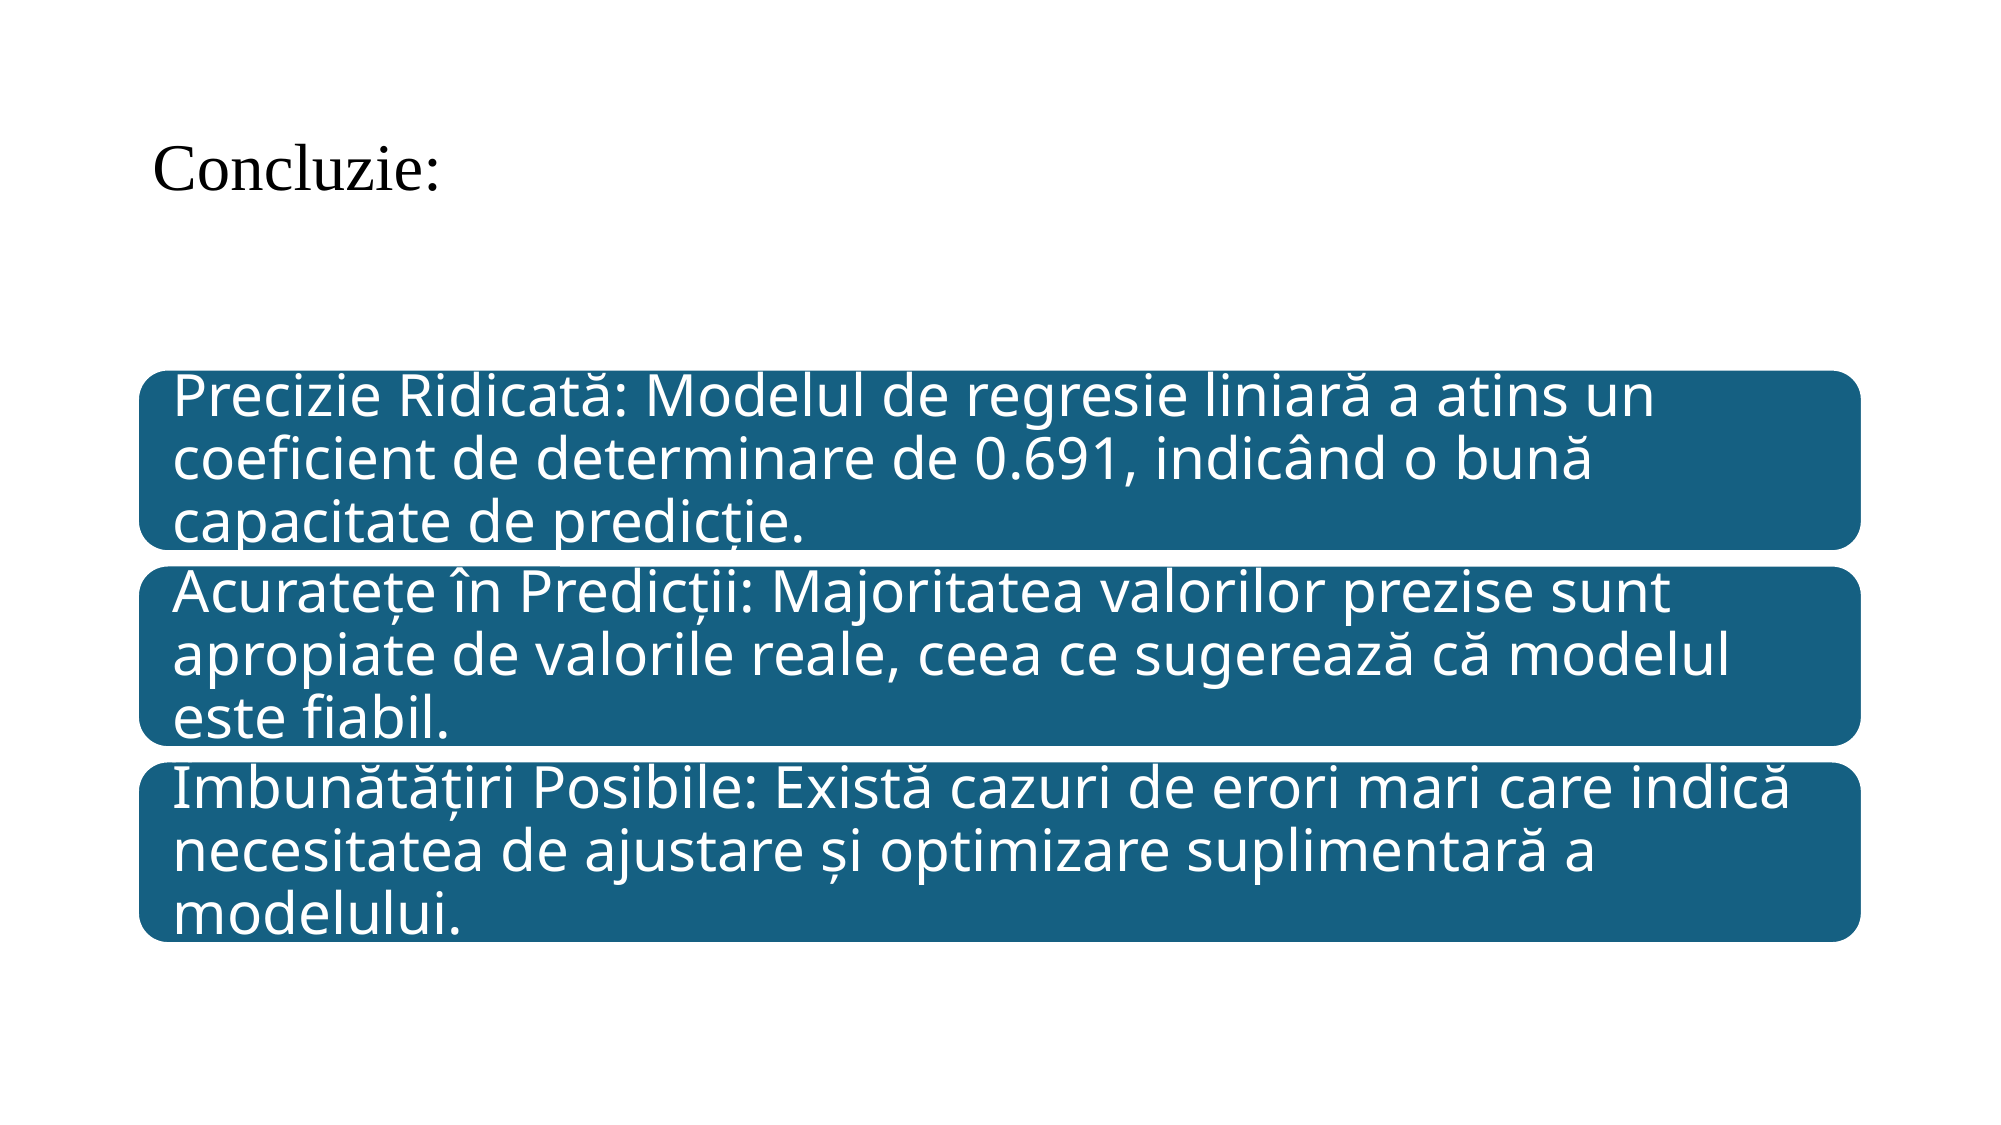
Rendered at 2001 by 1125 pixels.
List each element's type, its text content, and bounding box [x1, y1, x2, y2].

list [136, 298, 1863, 1014]
title Concluzie: [137, 59, 1863, 278]
